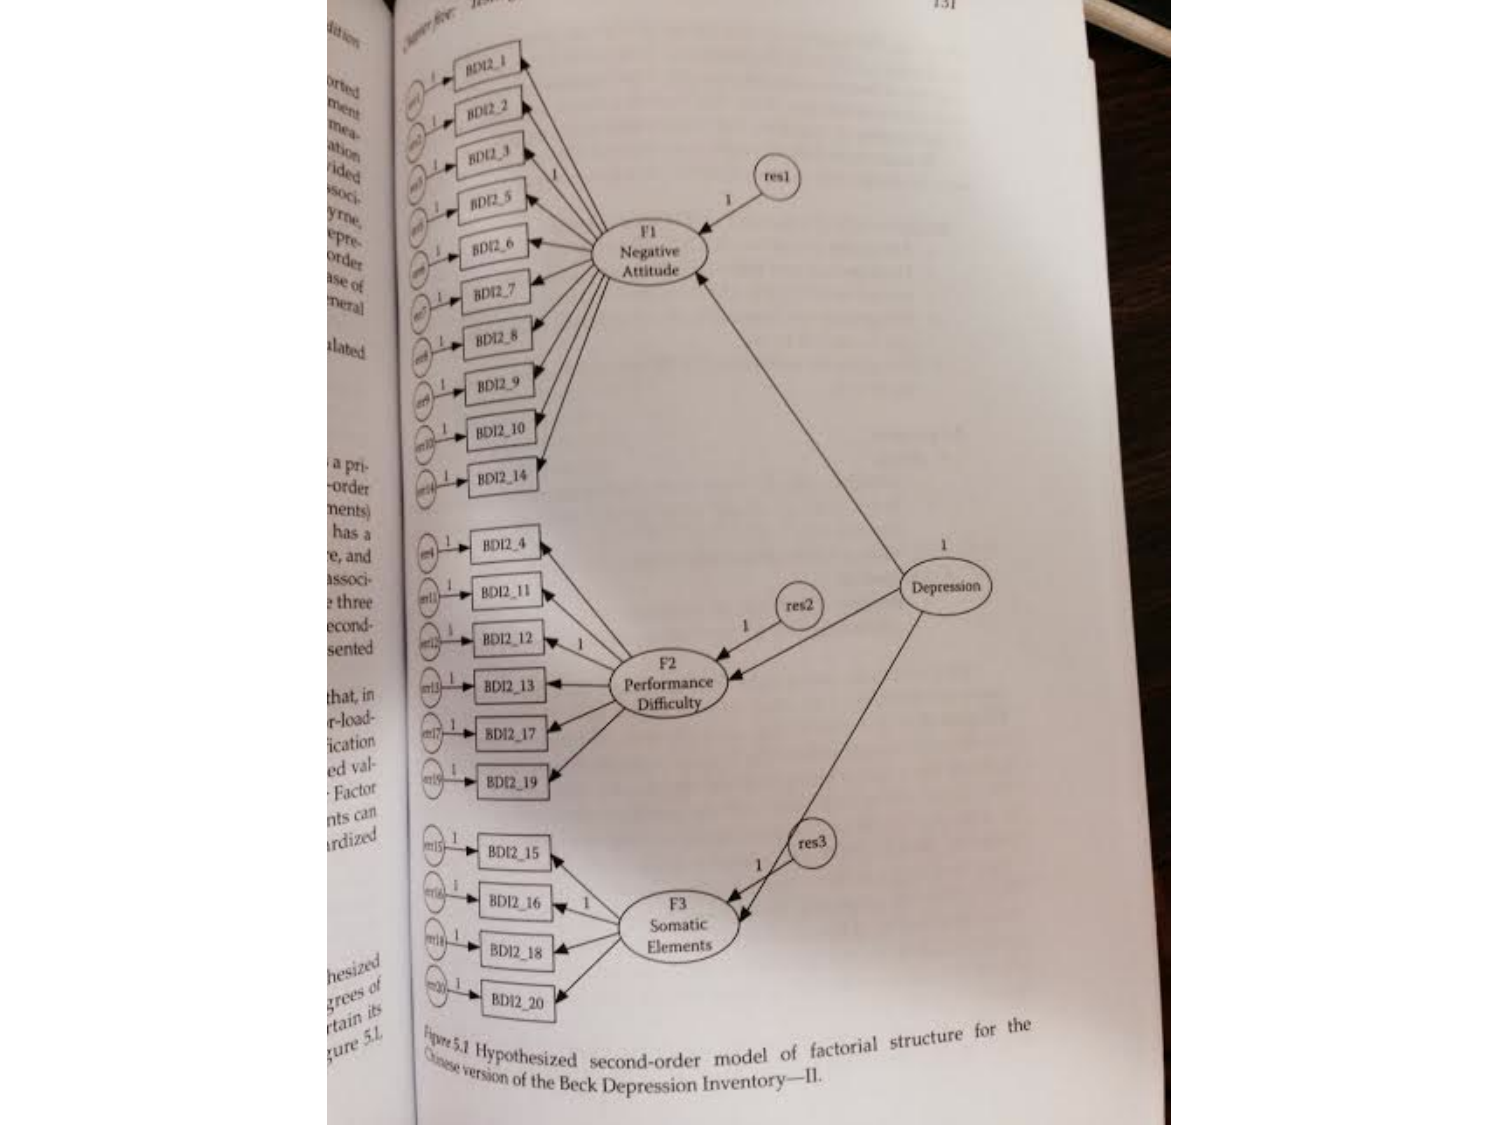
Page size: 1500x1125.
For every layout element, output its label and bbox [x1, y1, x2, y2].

picture [326, 0, 1172, 1125]
